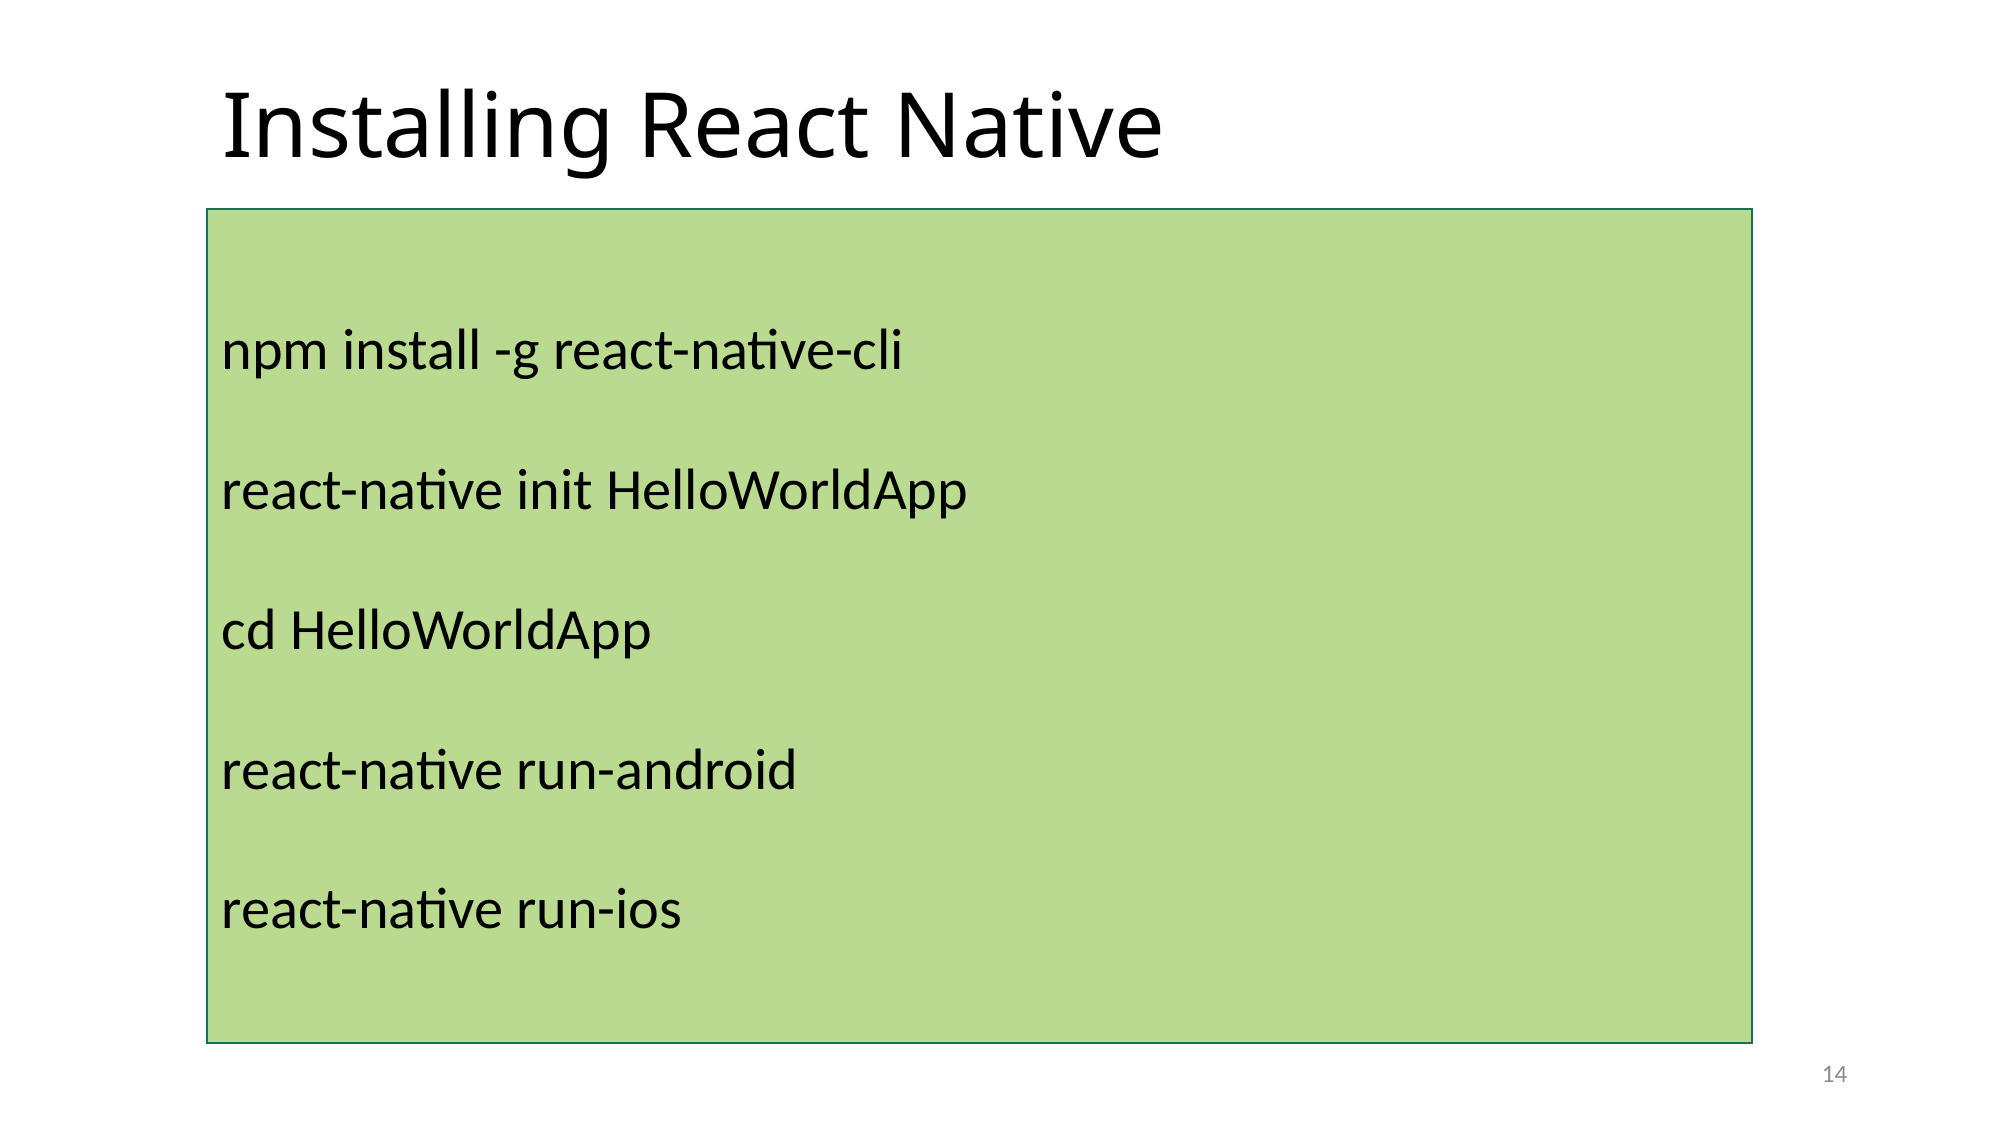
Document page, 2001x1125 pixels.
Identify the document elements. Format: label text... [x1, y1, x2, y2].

slide_number 14 [1412, 1042, 1863, 1103]
text_box npm install -g react-native-cli react-native init HelloWorldApp cd HelloWorldApp react-native run-android react-native run-ios [206, 208, 1753, 1044]
title Installing React Native [206, 71, 1752, 185]
